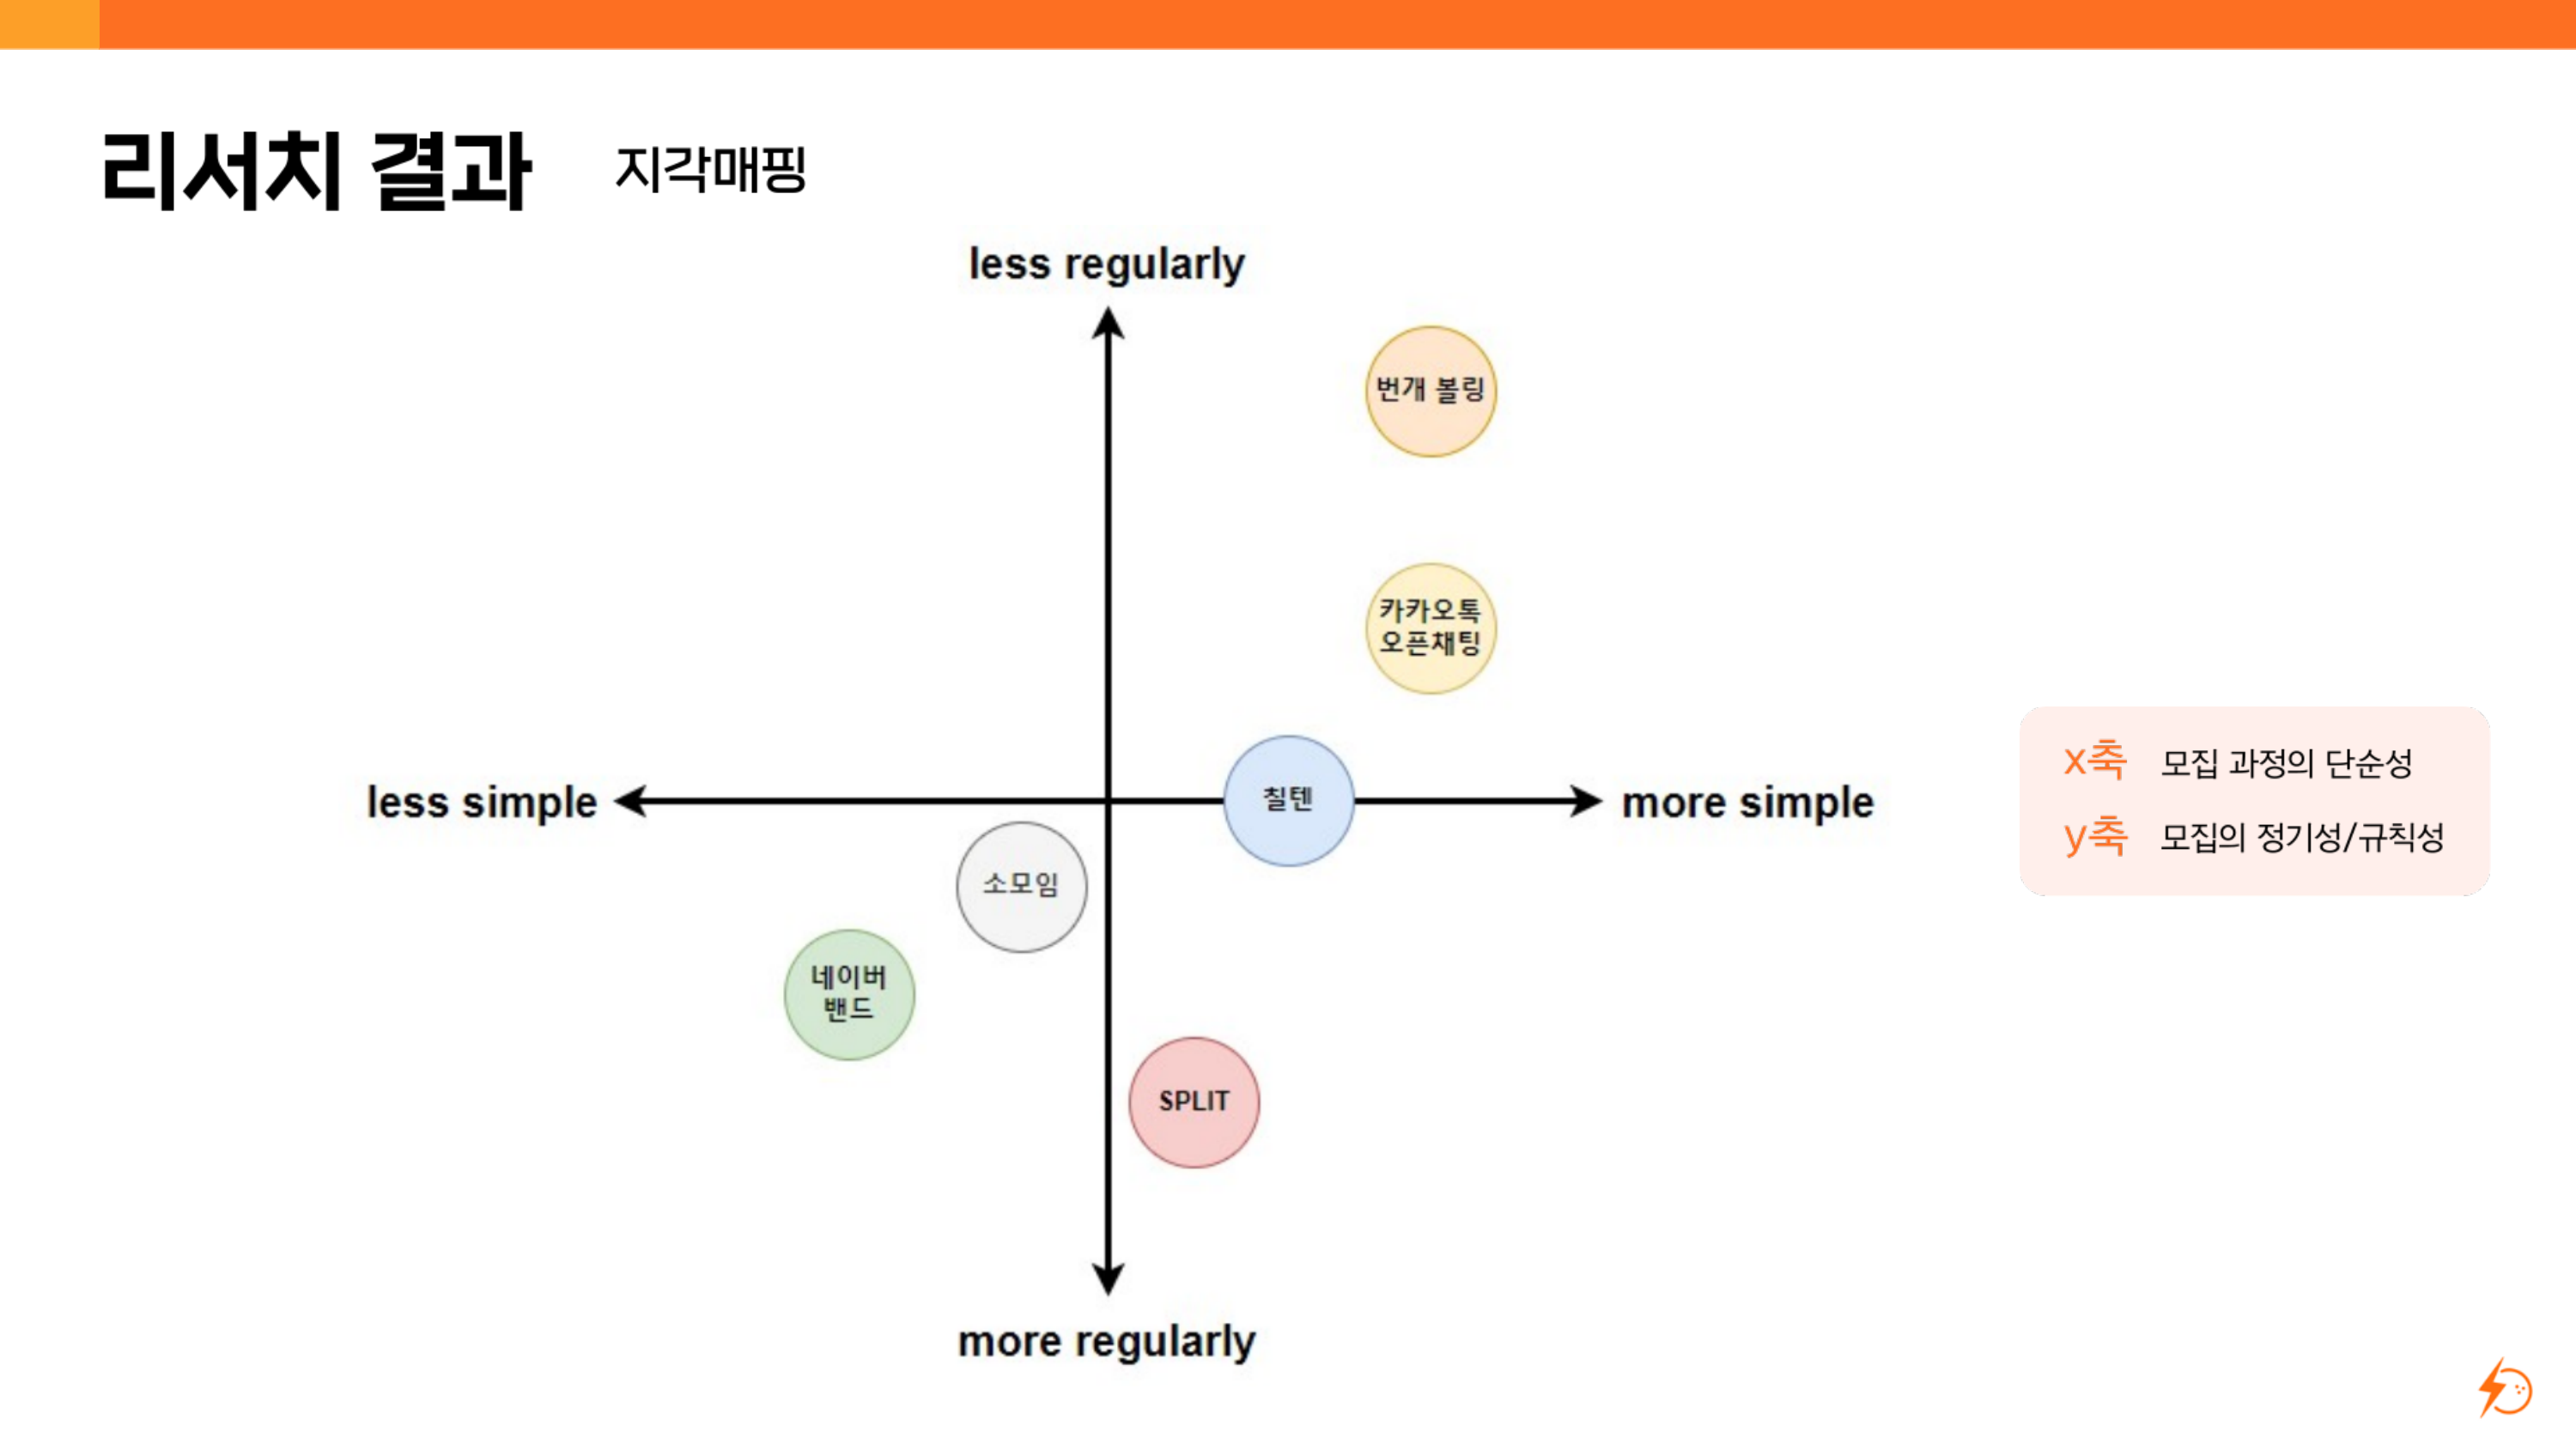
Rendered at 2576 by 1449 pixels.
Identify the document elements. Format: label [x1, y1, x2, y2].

text_box [2185, 706, 2491, 897]
picture [2023, 704, 2474, 912]
picture [65, 45, 867, 337]
text_box [100, 0, 2576, 50]
text_box [0, 0, 100, 50]
text_box [338, 225, 1893, 1386]
text_box [2469, 1355, 2545, 1422]
